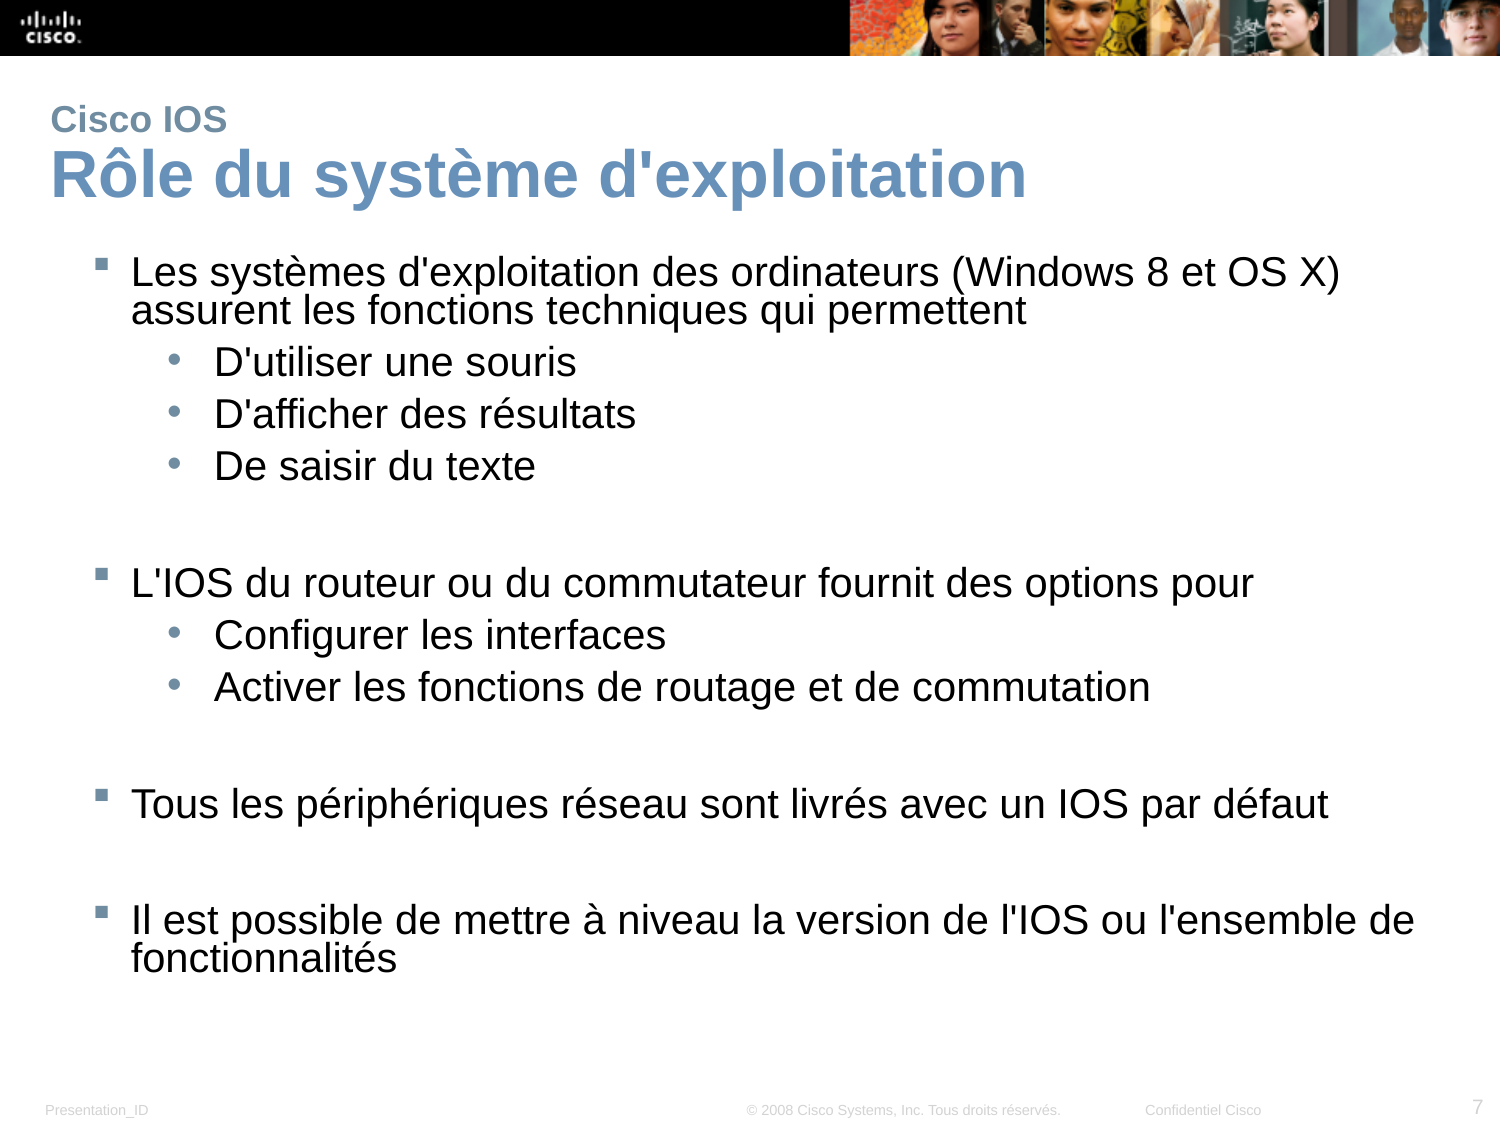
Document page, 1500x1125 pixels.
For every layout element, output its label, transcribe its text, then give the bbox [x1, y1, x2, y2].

list Les systèmes d'exploitation des ordinateurs (Windows 8 et OS X) assurent les fonctions techniques qui permettent D'utiliser une souris D'afficher des résultats De saisir du texte L'IOS du routeur ou du commutateur fournit des options pour Configurer les interfaces Activer les fonctions de routage et de commutation Tous les périphériques réseau sont livrés avec un IOS par défaut Il est possible de mettre à niveau la version de l'IOS ou l'ensemble de fonctionnalités [78, 249, 1435, 1061]
picture [0, 0, 1500, 56]
title Cisco IOS Rôle du système d'exploitation [36, 81, 1374, 219]
